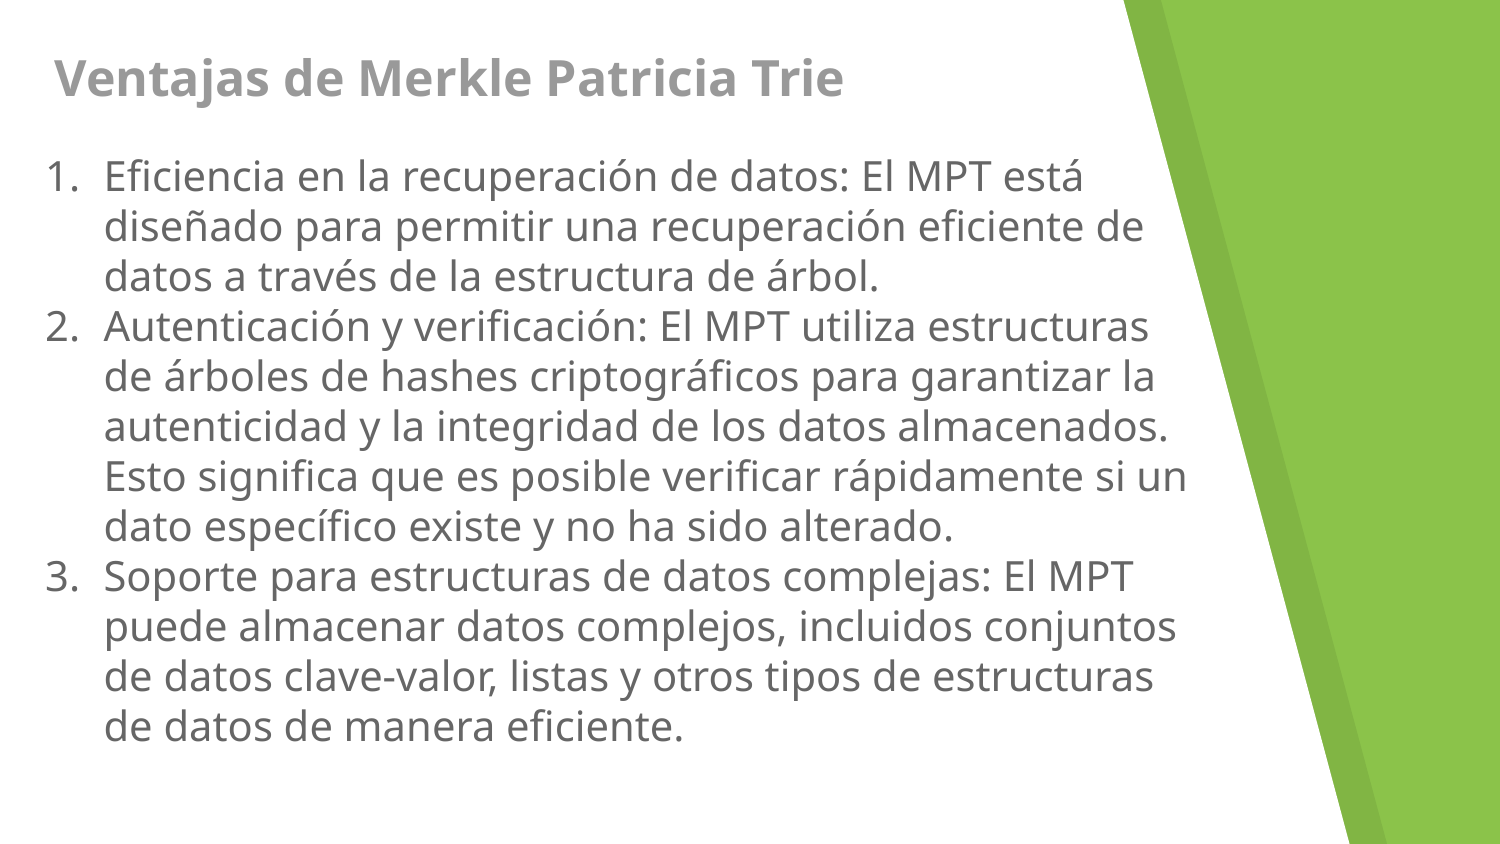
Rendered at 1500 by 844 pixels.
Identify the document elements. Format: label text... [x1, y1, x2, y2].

title Ventajas de Merkle Patricia Trie [39, 42, 913, 122]
list Eficiencia en la recuperación de datos: El MPT está diseñado para permitir una recuperación eficiente de datos a través de la estructura de árbol. Autenticación y verificación: El MPT utiliza estructuras de árboles de hashes criptográficos para garantizar la autenticidad y la integridad de los datos almacenados. Esto significa que es posible verificar rápidamente si un dato específico existe y no ha sido alterado. Soporte para estructuras de datos complejas: El MPT puede almacenar datos complejos, incluidos conjuntos de datos clave-valor, listas y otros tipos de estructuras de datos de manera eficiente. [13, 134, 1221, 505]
